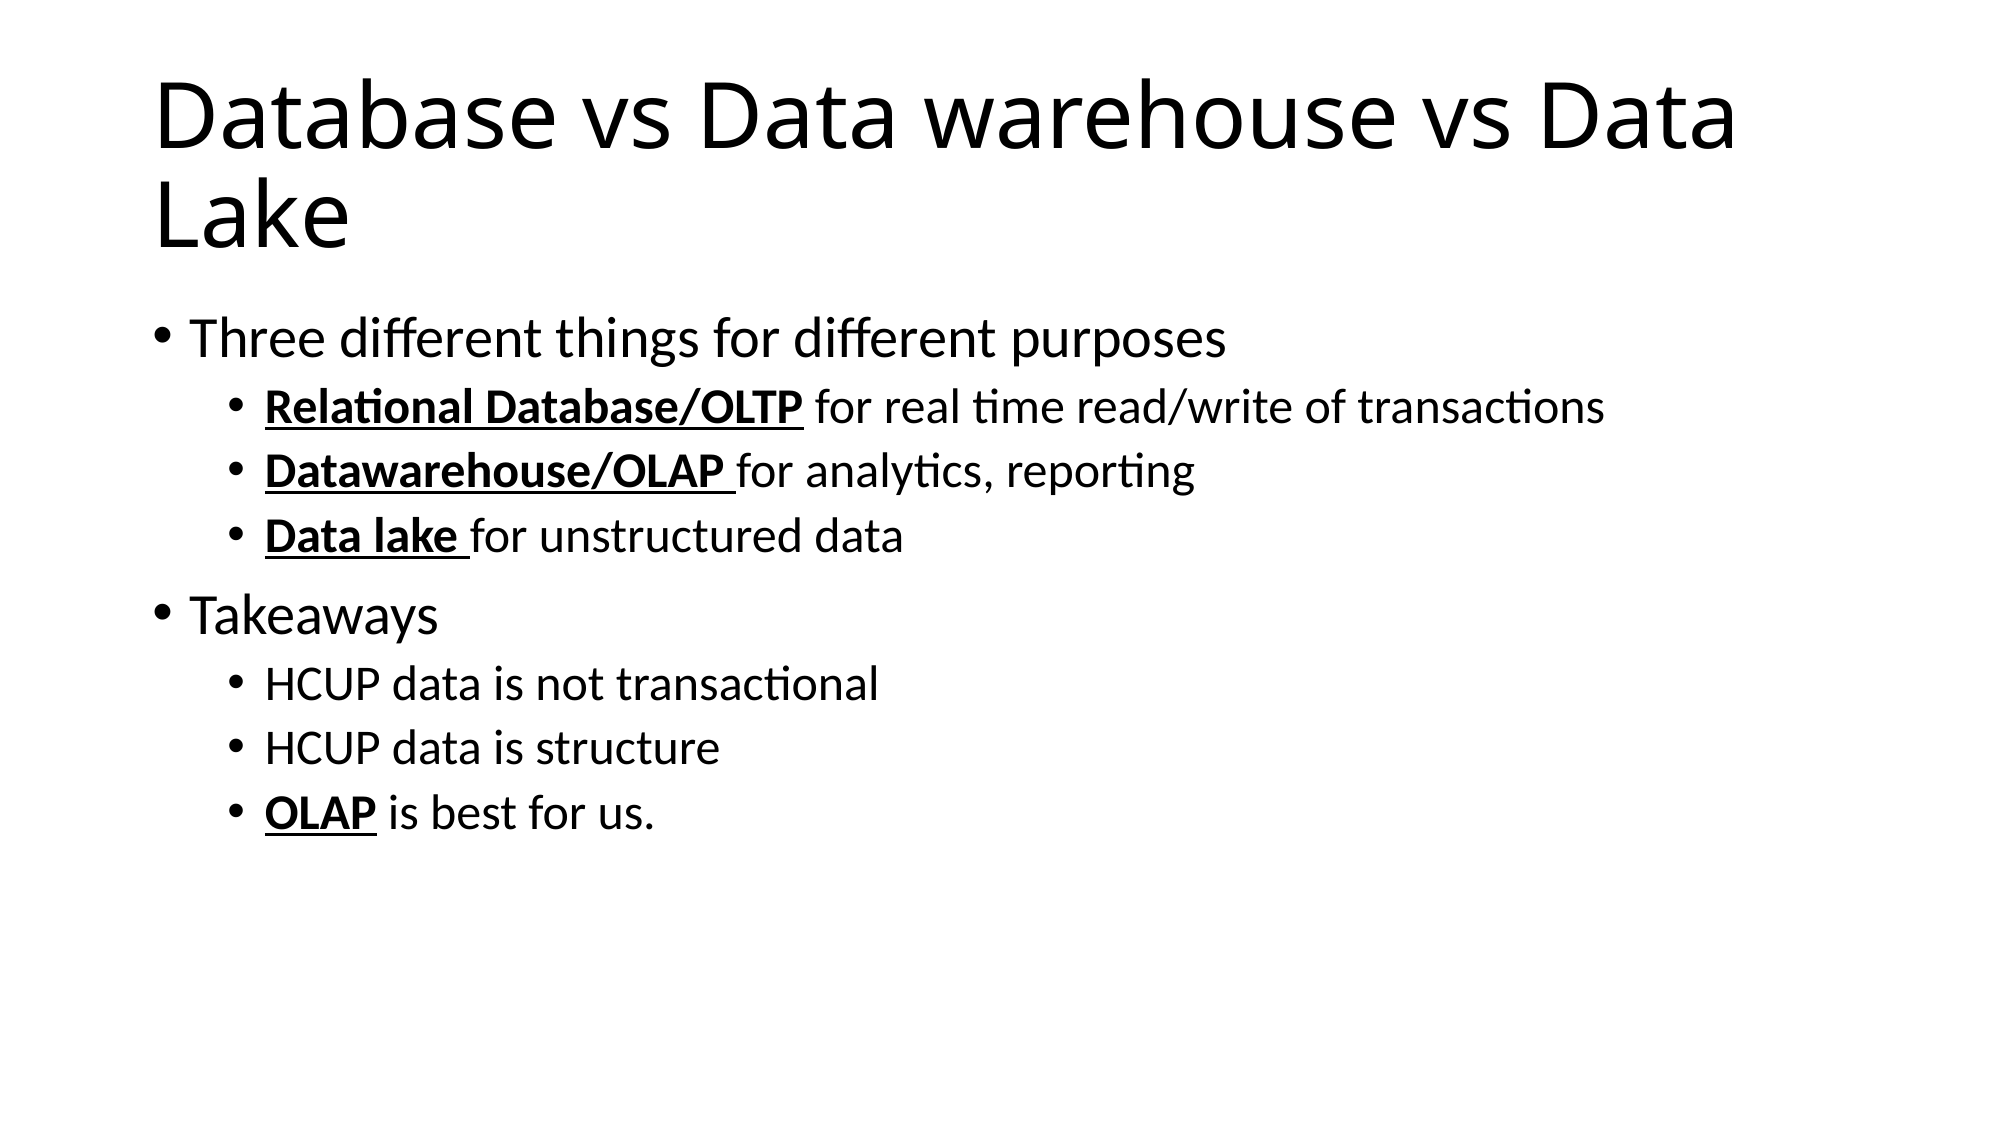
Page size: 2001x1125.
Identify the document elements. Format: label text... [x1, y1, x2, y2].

title Database vs Data warehouse vs Data Lake [137, 59, 1863, 278]
list Three different things for different purposes Relational Database/OLTP for real time read/write of transactions Datawarehouse/OLAP for analytics, reporting Data lake for unstructured data Takeaways HCUP data is not transactional HCUP data is structure OLAP is best for us. [137, 299, 1863, 1014]
